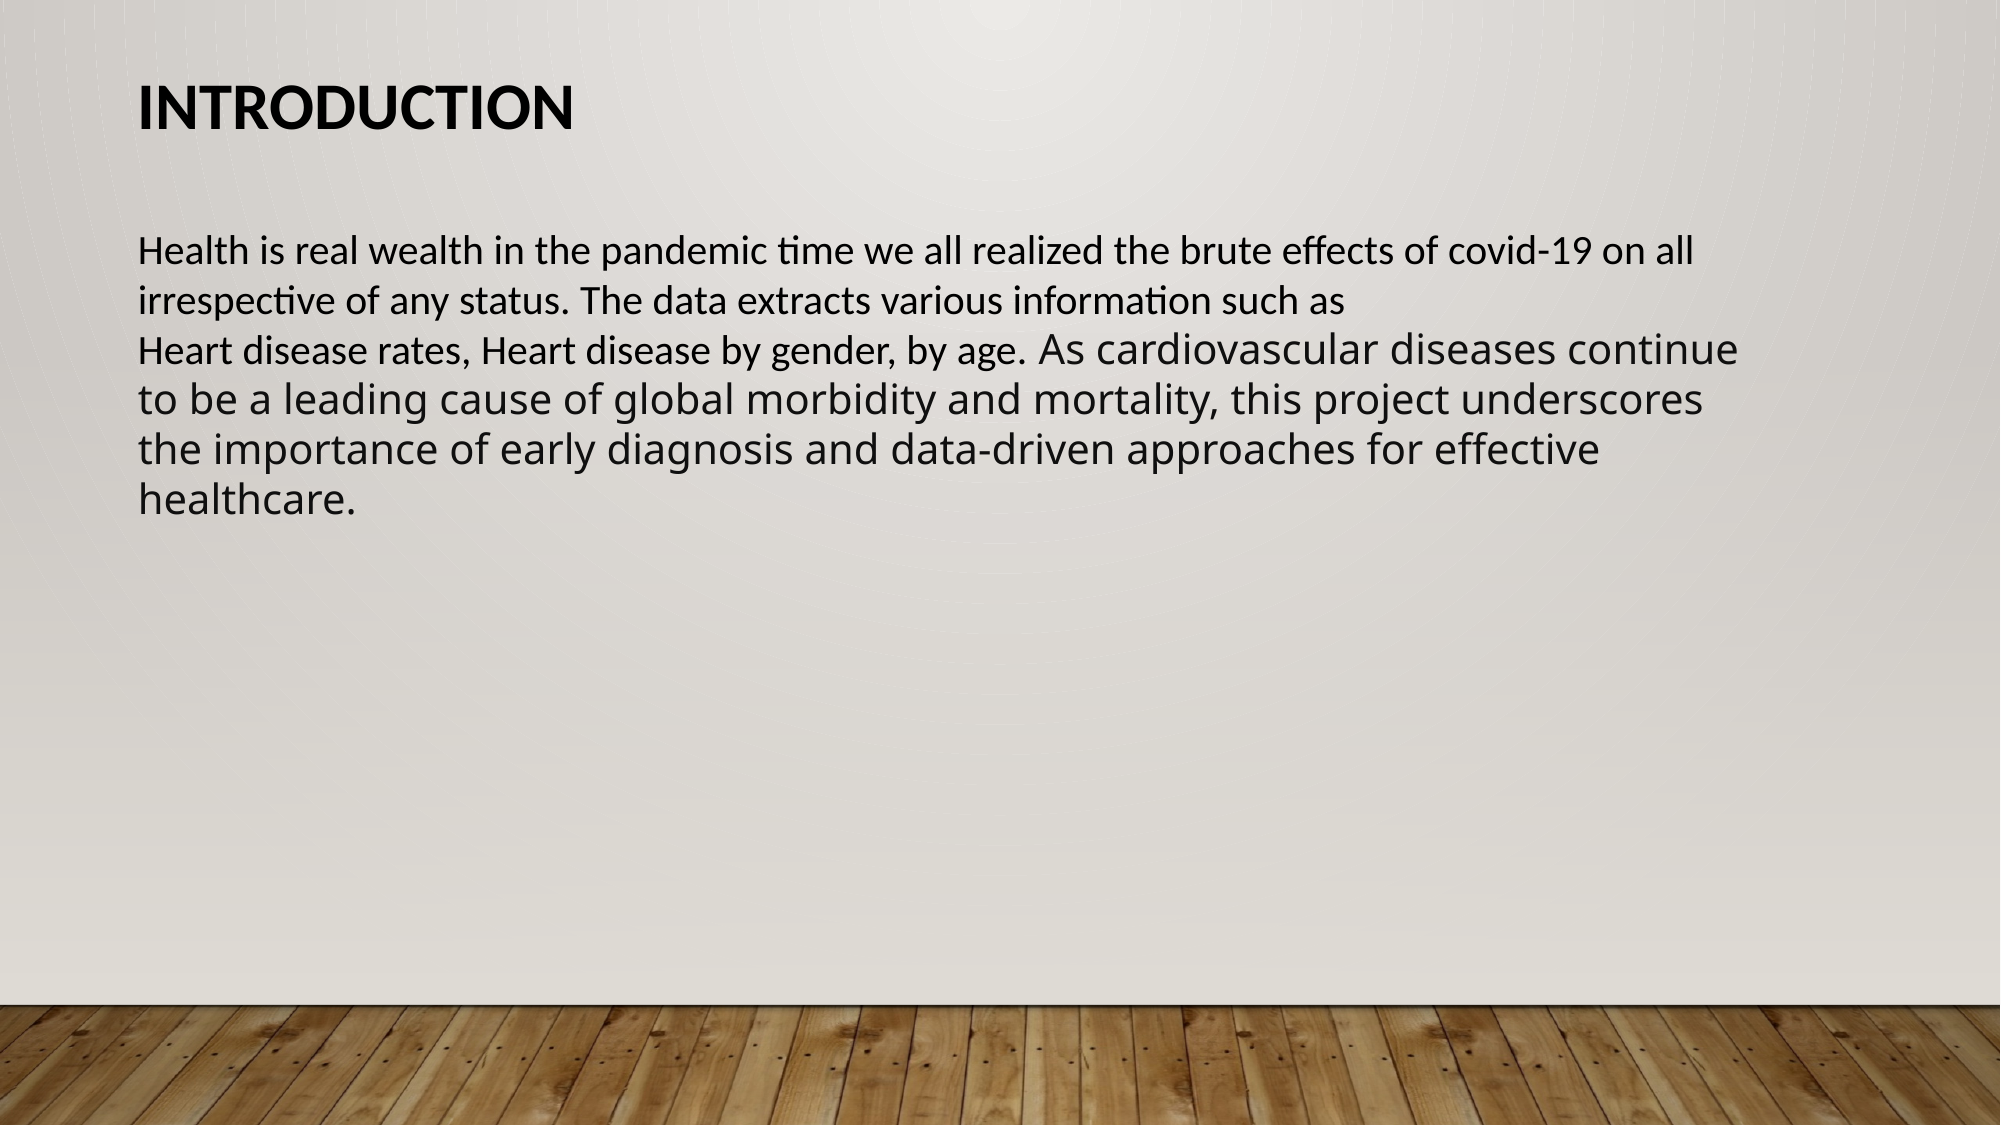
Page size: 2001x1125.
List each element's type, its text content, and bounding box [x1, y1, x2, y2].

picture [0, 1005, 2000, 1125]
text_box INTRODUCTION Health is real wealth in the pandemic time we all realized the brute effects of covid-19 on all irrespective of any status. The data extracts various information such as Heart disease rates, Heart disease by gender, by age. As cardiovascular diseases continue to be a leading cause of global morbidity and mortality, this project underscores the importance of early diagnosis and data-driven approaches for effective healthcare. [123, 55, 1766, 531]
